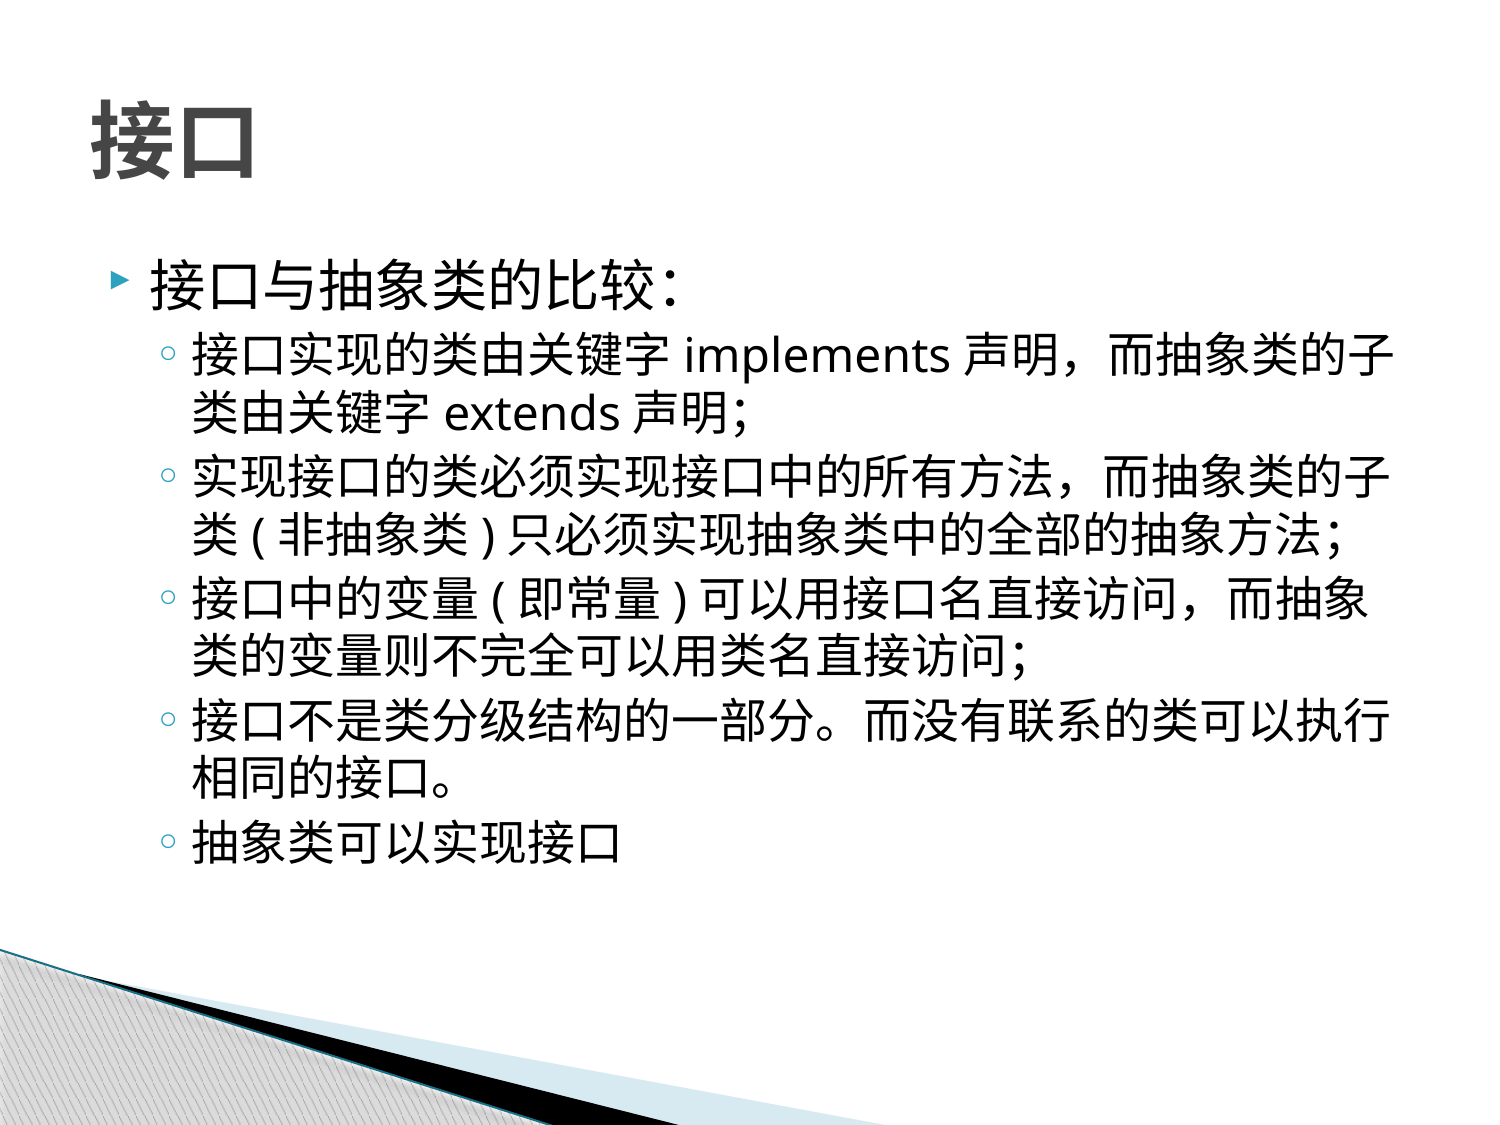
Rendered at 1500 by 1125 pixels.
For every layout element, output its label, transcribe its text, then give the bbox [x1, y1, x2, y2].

list 接口与抽象类的比较： 接口实现的类由关键字implements声明，而抽象类的子类由关键字extends声明； 实现接口的类必须实现接口中的所有方法，而抽象类的子类(非抽象类)只必须实现抽象类中的全部的抽象方法； 接口中的变量(即常量)可以用接口名直接访问，而抽象类的变量则不完全可以用类名直接访问； 接口不是类分级结构的一部分。而没有联系的类可以执行相同的接口。 抽象类可以实现接口 [75, 243, 1425, 986]
title 接口 [75, 45, 1425, 233]
